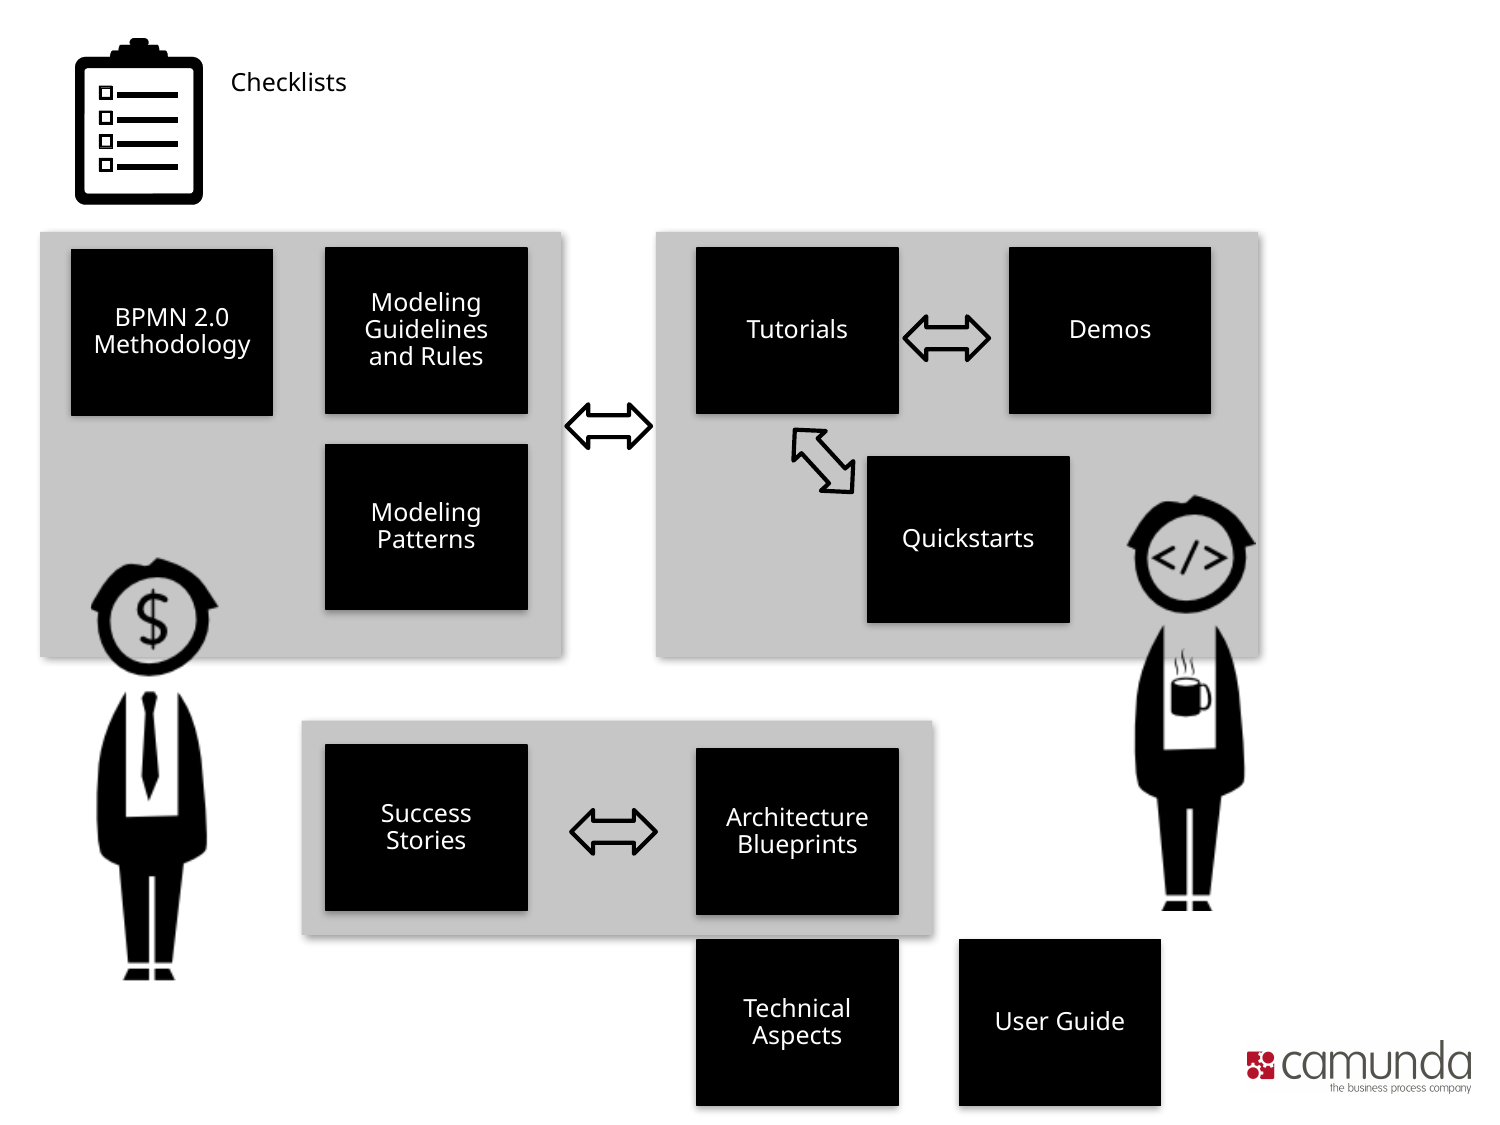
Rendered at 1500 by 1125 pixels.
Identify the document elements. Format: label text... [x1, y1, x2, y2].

text_box [655, 231, 1259, 658]
text_box Technical Aspects [696, 939, 899, 1106]
picture [1107, 395, 1257, 911]
text_box [902, 314, 992, 363]
text_box Quickstarts [867, 456, 1070, 623]
text_box Tutorials [696, 247, 899, 414]
text_box Checklists [218, 62, 567, 105]
text_box [301, 720, 933, 936]
text_box Architecture Blueprints [696, 748, 899, 915]
text_box [39, 231, 562, 658]
text_box [791, 427, 856, 495]
picture [90, 462, 254, 988]
text_box Modeling Patterns [325, 444, 528, 610]
text_box Modeling Guidelines and Rules [325, 247, 528, 414]
text_box [569, 807, 658, 856]
text_box User Guide [959, 939, 1161, 1106]
picture [1247, 1040, 1471, 1094]
text_box BPMN 2.0 Methodology [71, 249, 273, 416]
picture [74, 37, 205, 207]
text_box Success Stories [325, 744, 528, 911]
text_box Demos [1009, 247, 1211, 414]
text_box [564, 402, 654, 451]
